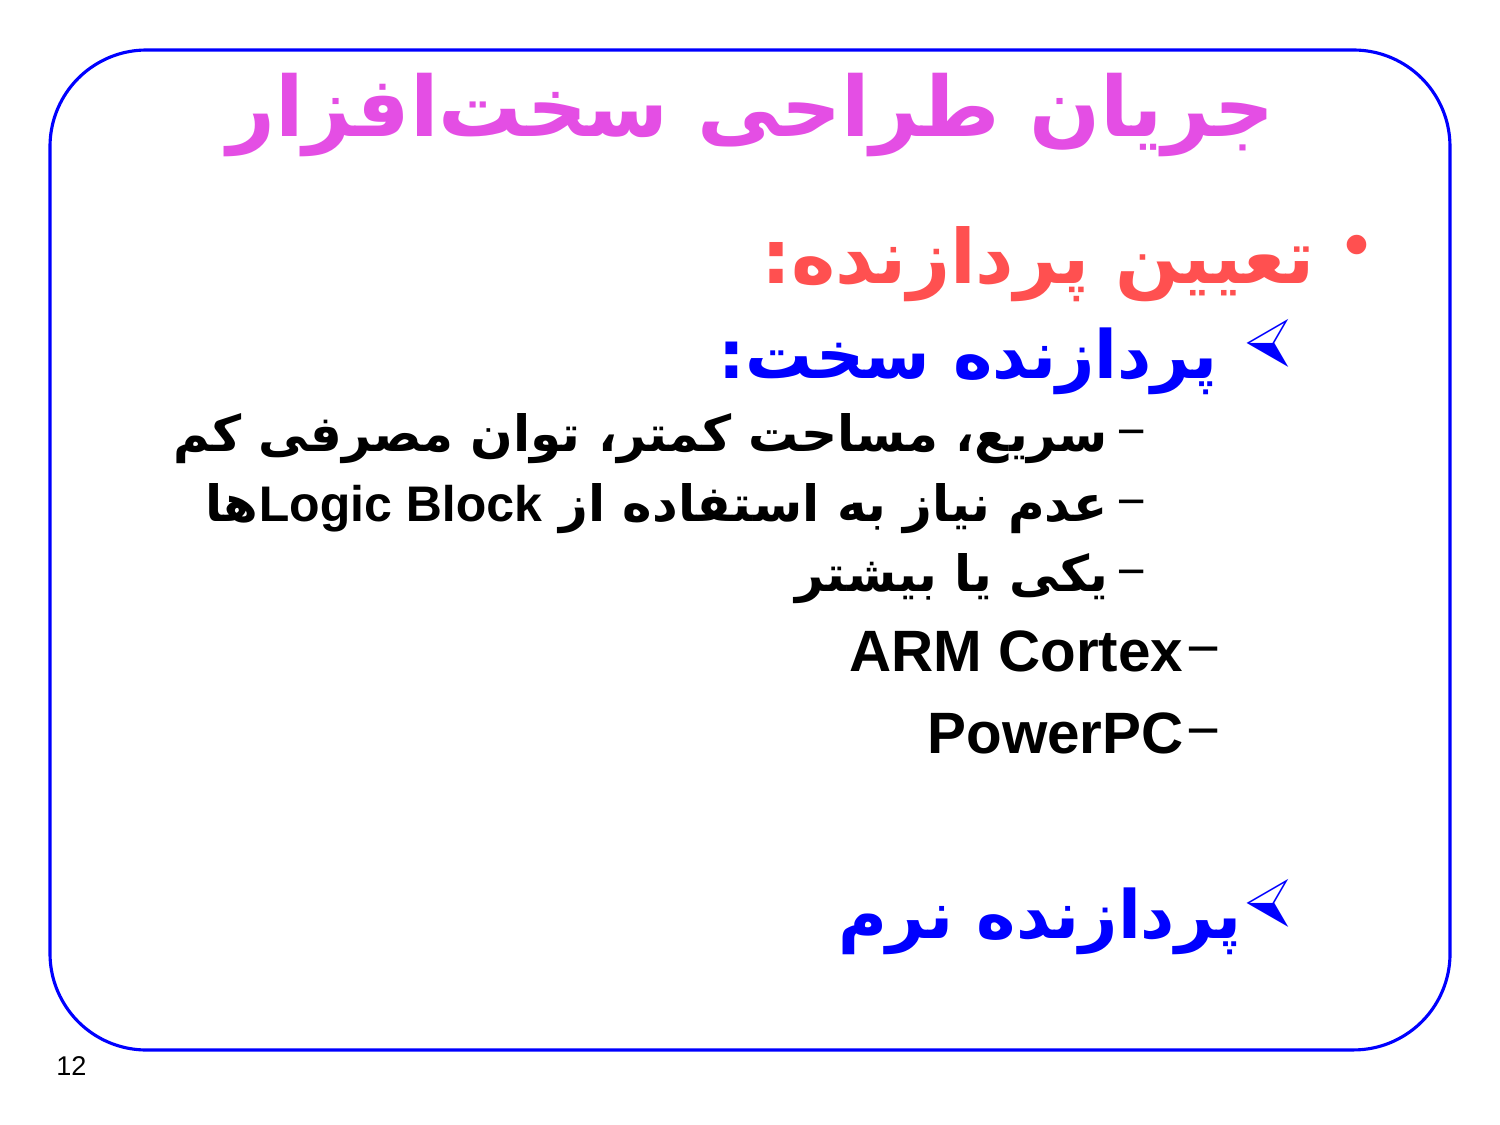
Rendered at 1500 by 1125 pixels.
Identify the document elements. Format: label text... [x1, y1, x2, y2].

list تعیین پردازنده: پردازنده سخت: سریع، مساحت کمتر، توان مصرفی کم عدم نیاز به استفاده از Logic Blockها یکی یا بیشتر ARM Cortex PowerPC پردازنده نرم [112, 199, 1388, 963]
title جریان طراحی سخت‌افزار [113, 65, 1390, 140]
slide_number 12 [8, 1036, 101, 1093]
